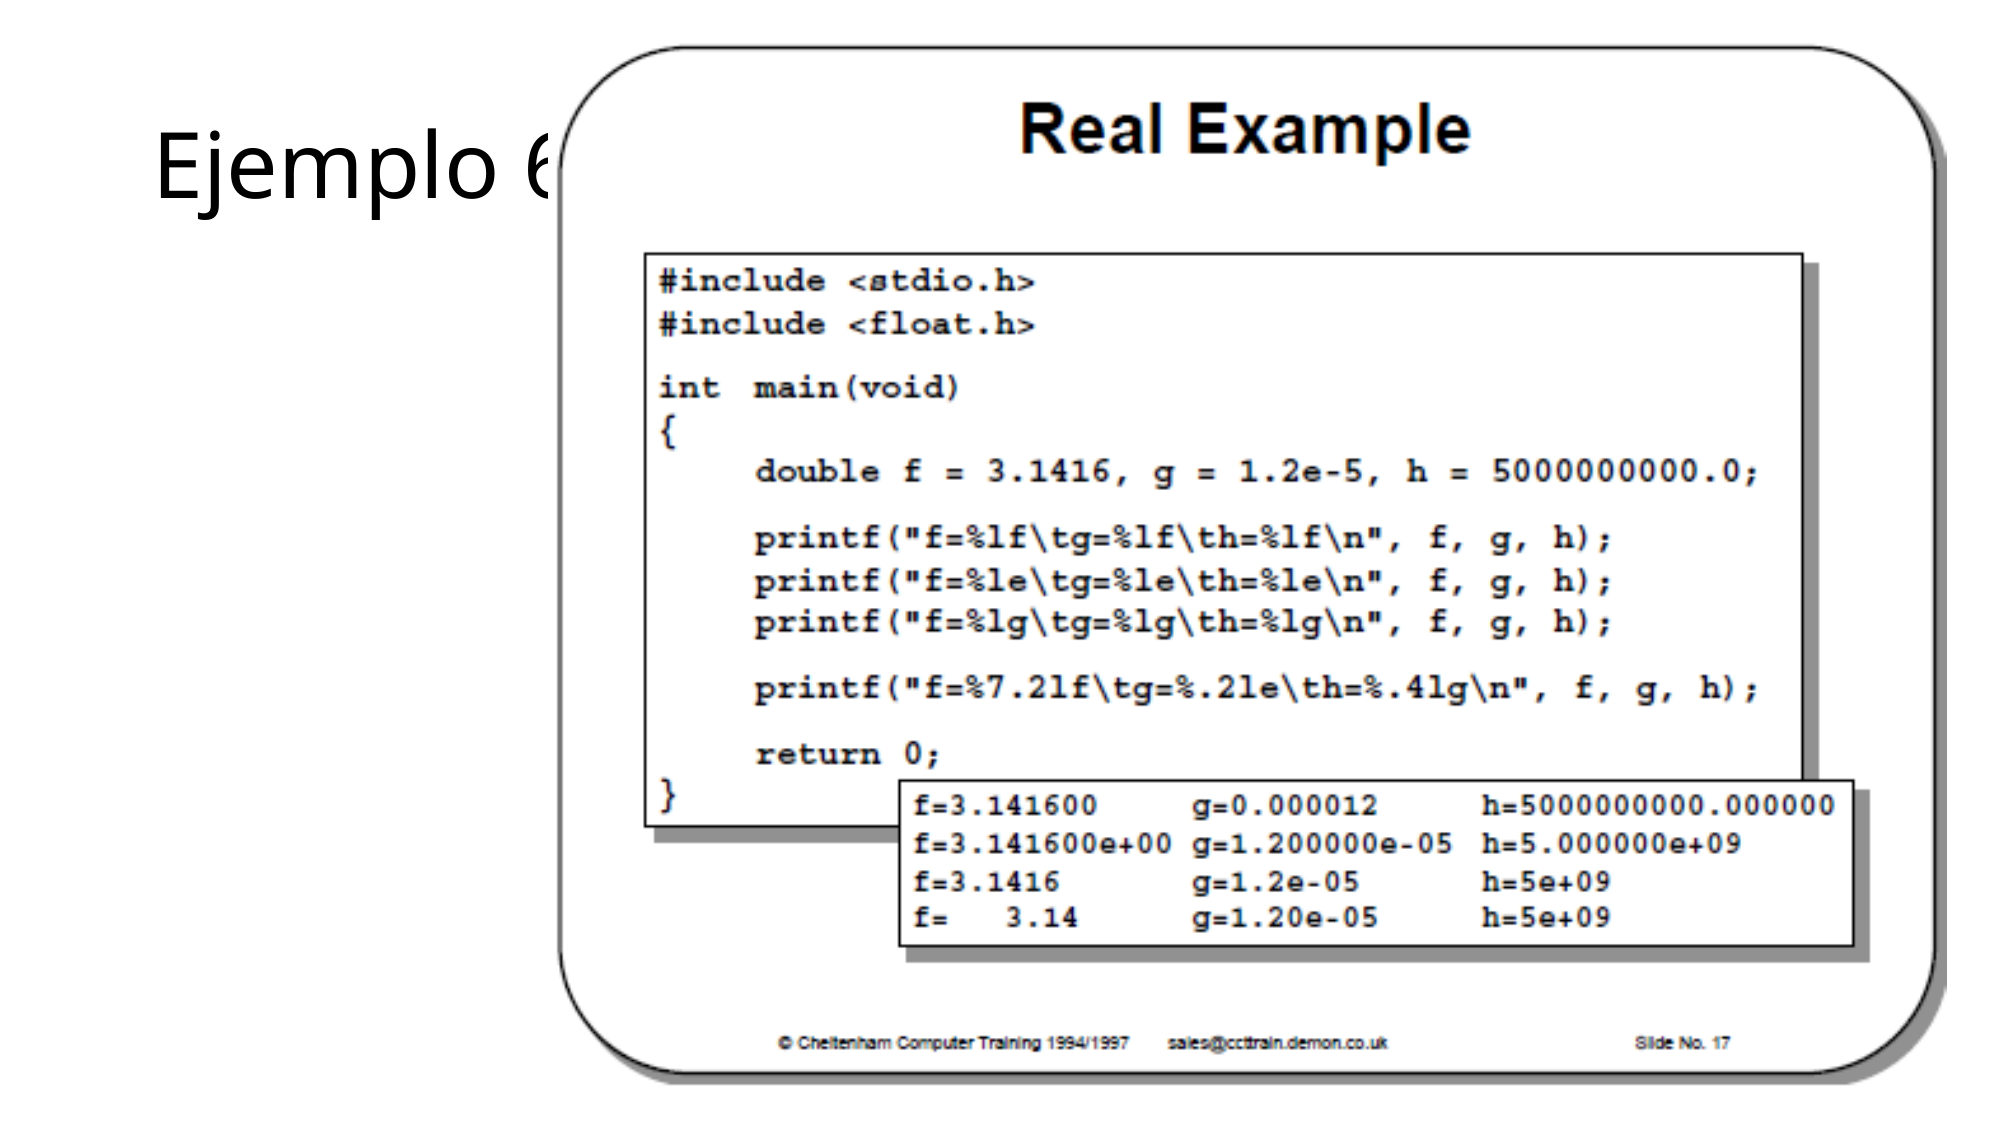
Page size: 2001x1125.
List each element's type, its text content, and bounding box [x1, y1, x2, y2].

picture [548, 37, 1948, 1088]
text_box Ejemplo 6 [137, 59, 543, 278]
